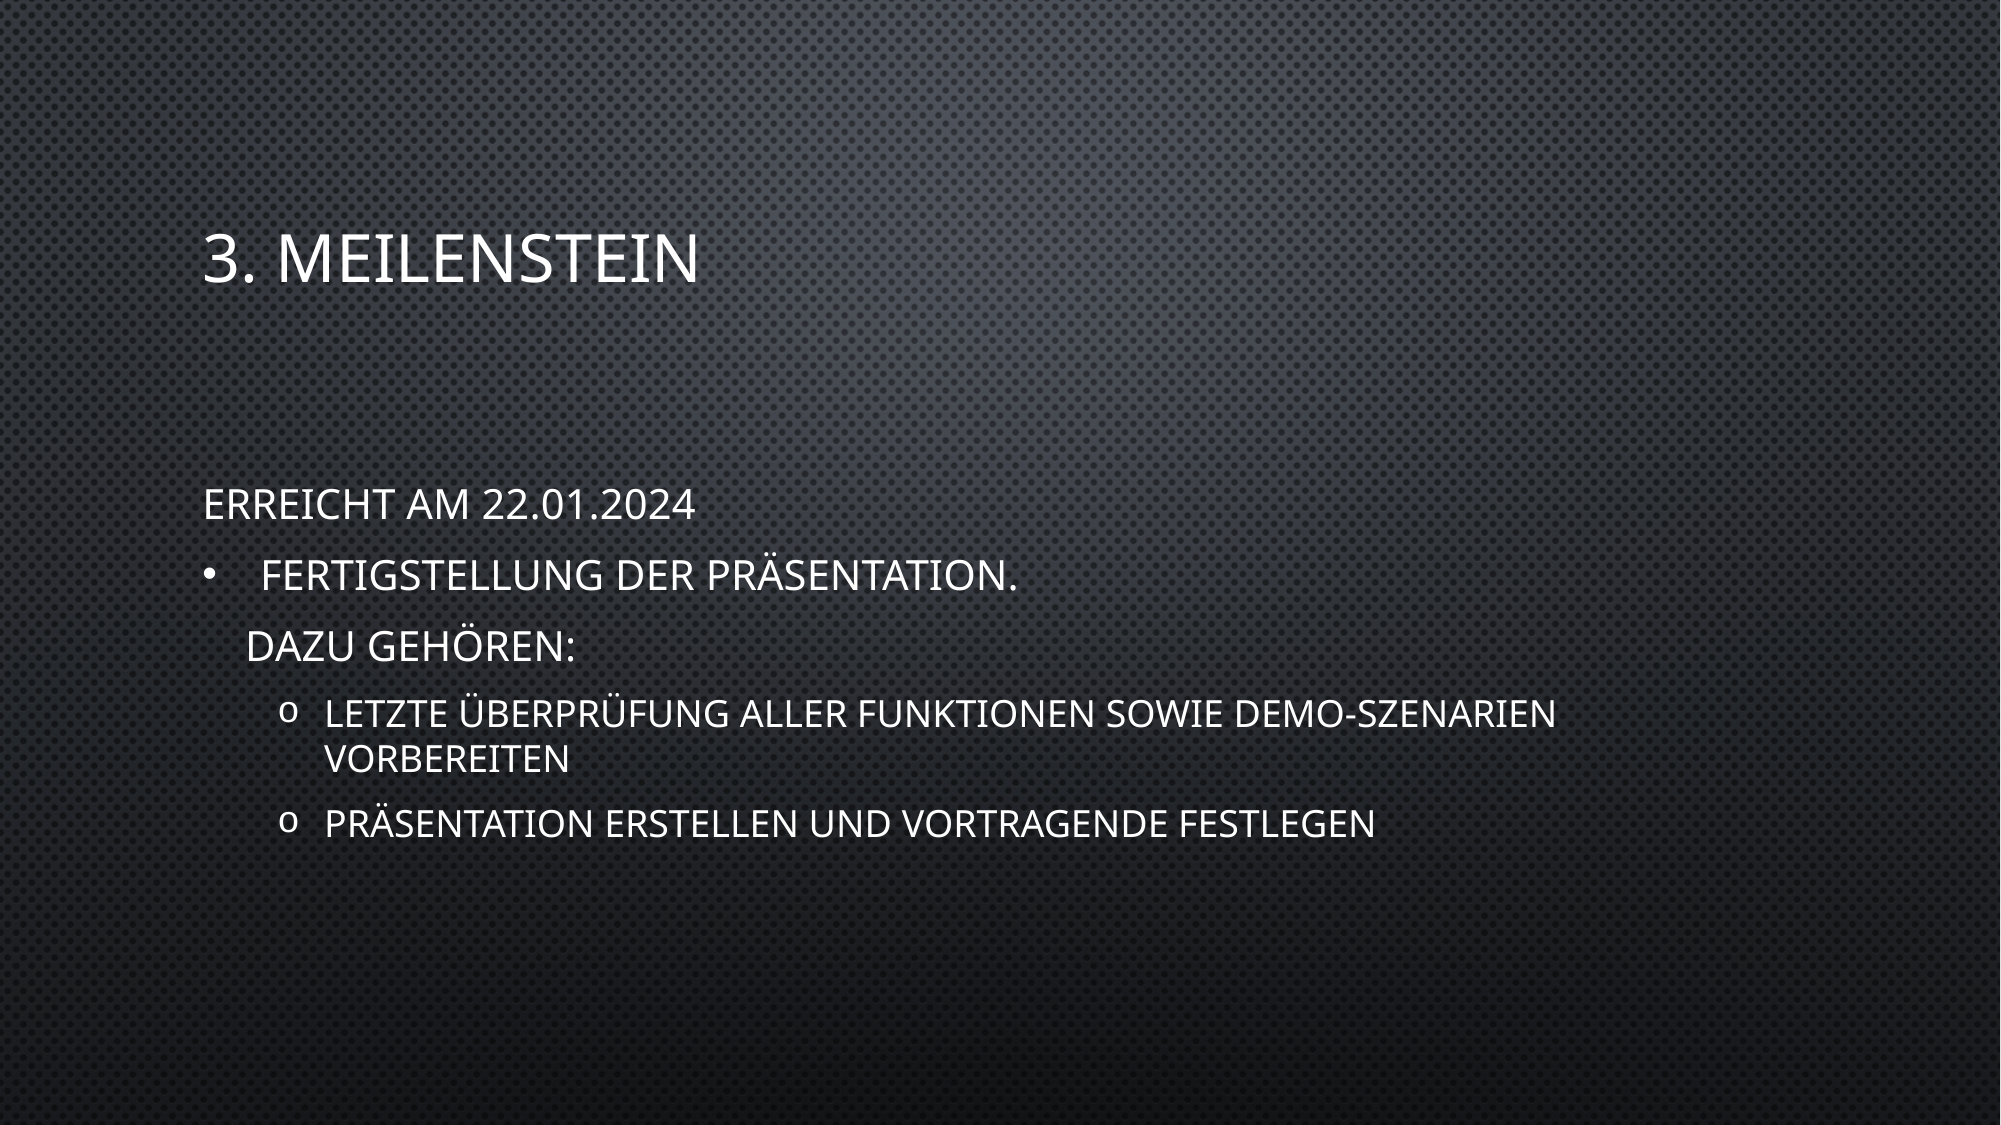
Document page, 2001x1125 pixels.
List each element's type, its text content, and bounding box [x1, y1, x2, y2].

list Erreicht am 22.01.2024 Fertigstellung der Präsentation. Dazu gehören: Letzte Überprüfung aller Funktionen sowie Demo-Szenarien vorbereiten Präsentation erstellen und Vortragende festlegen [187, 437, 1813, 950]
title 3. Meilenstein [187, 99, 1813, 413]
